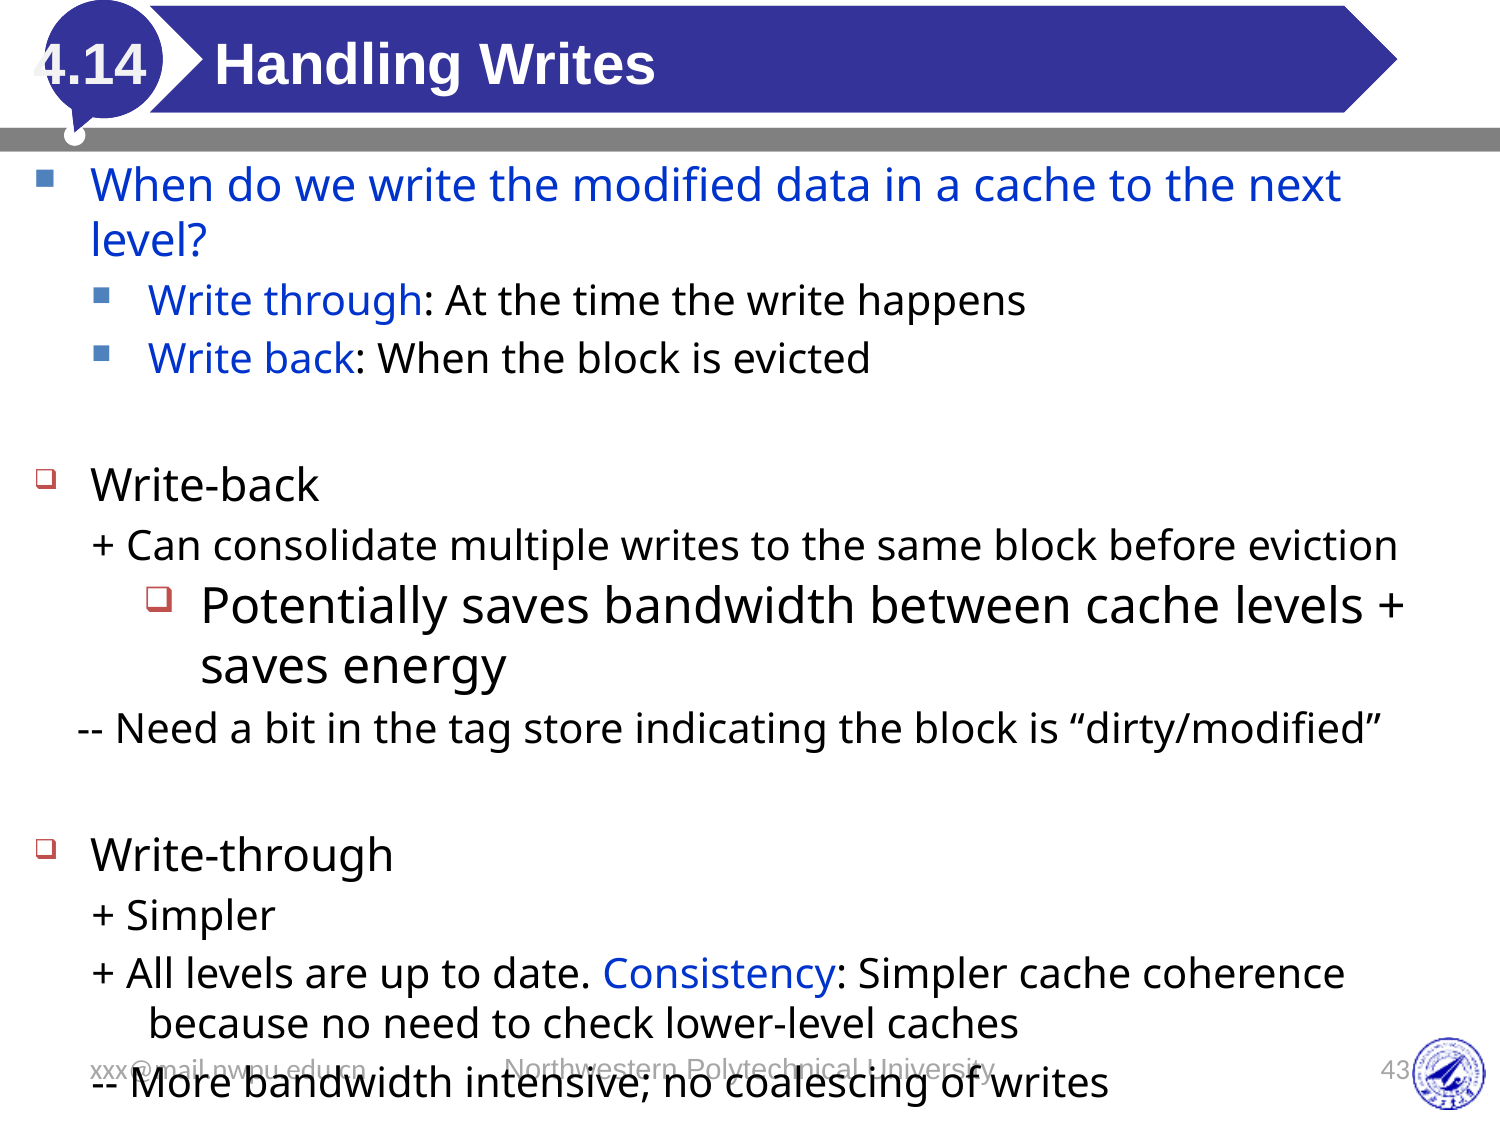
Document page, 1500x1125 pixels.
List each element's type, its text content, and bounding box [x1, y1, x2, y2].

text_box When do we write the modified data in a cache to the next level? Write through: At the time the write happens Write back: When the block is evicted Write-back + Can consolidate multiple writes to the same block before eviction Potentially saves bandwidth between cache levels + saves energy -- Need a bit in the tag store indicating the block is “dirty/modified” Write-through + Simpler + All levels are up to date. Consistency: Simpler cache coherence because no need to check lower-level caches -- More bandwidth intensive; no coalescing of writes [18, 147, 1482, 1000]
slide_number xxx@mail.nwpu.edu.cn [75, 1042, 425, 1103]
title Handling Writes [200, 18, 1398, 125]
slide_number 43 [1074, 1042, 1425, 1103]
list 4.14 [18, 19, 188, 113]
footer Northwestern Polytechnical University [474, 1042, 1025, 1103]
picture [1412, 1037, 1486, 1110]
